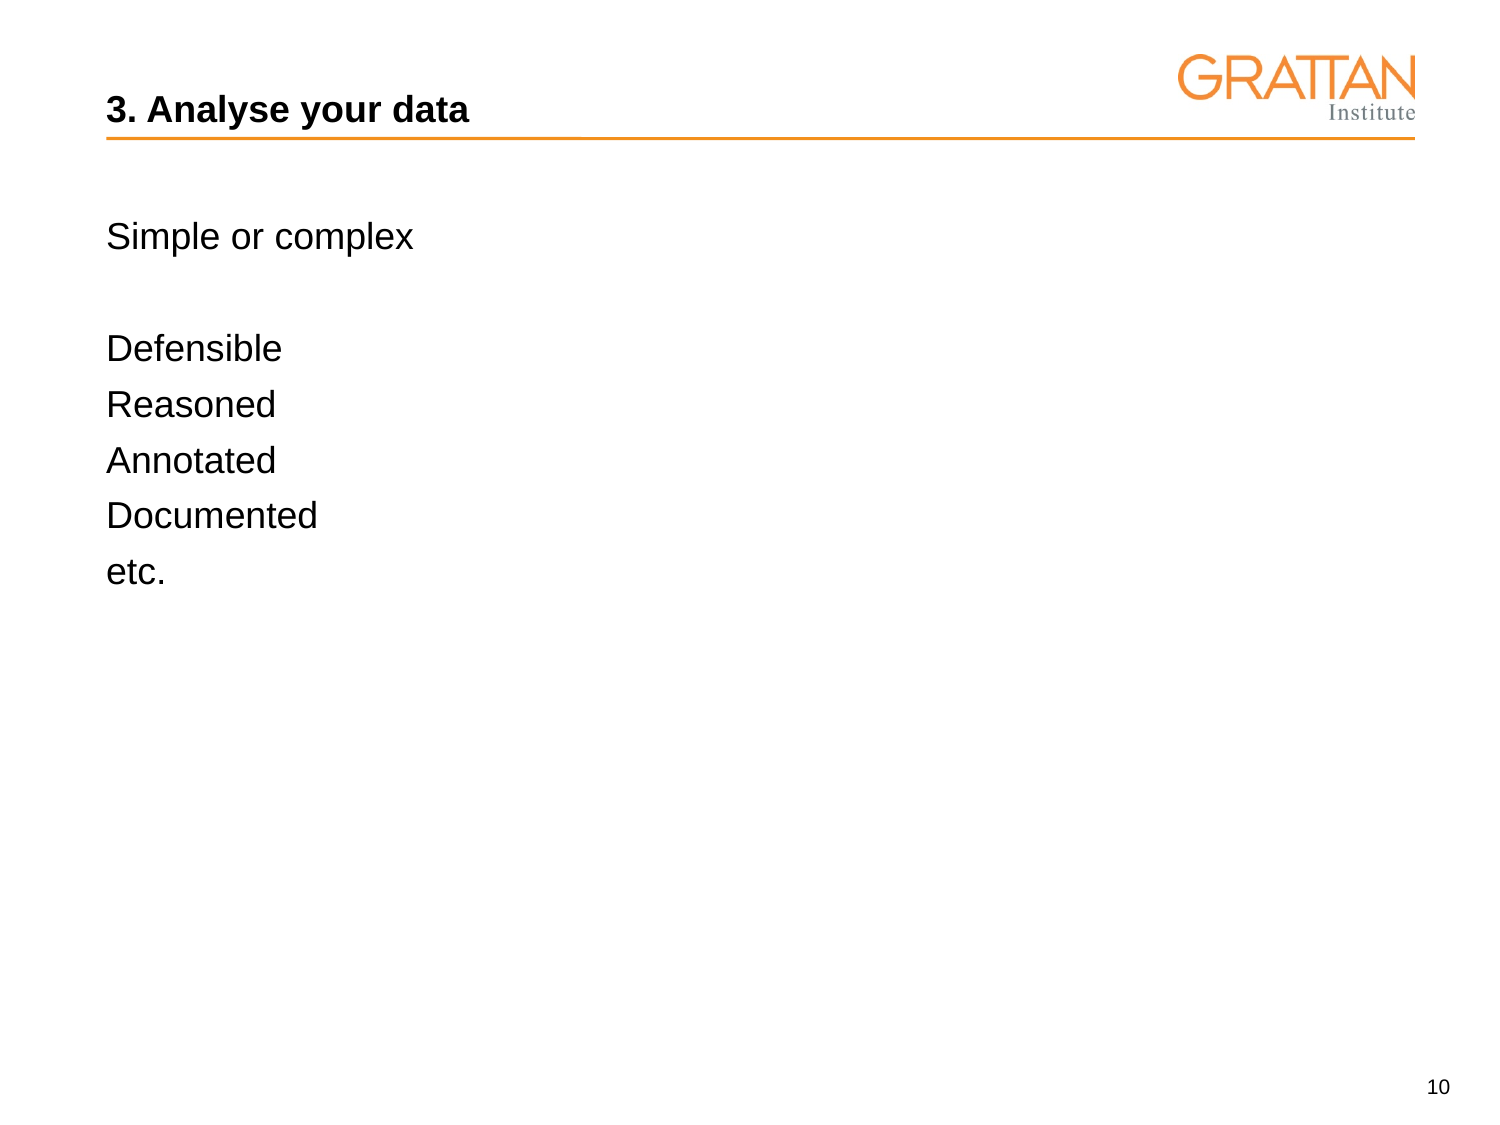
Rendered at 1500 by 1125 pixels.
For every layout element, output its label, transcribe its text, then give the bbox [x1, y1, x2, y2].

list Simple or complex Defensible Reasoned Annotated Documented etc. [105, 207, 1416, 593]
picture [1178, 54, 1415, 120]
title 3. Analyse your data [106, 84, 1154, 131]
